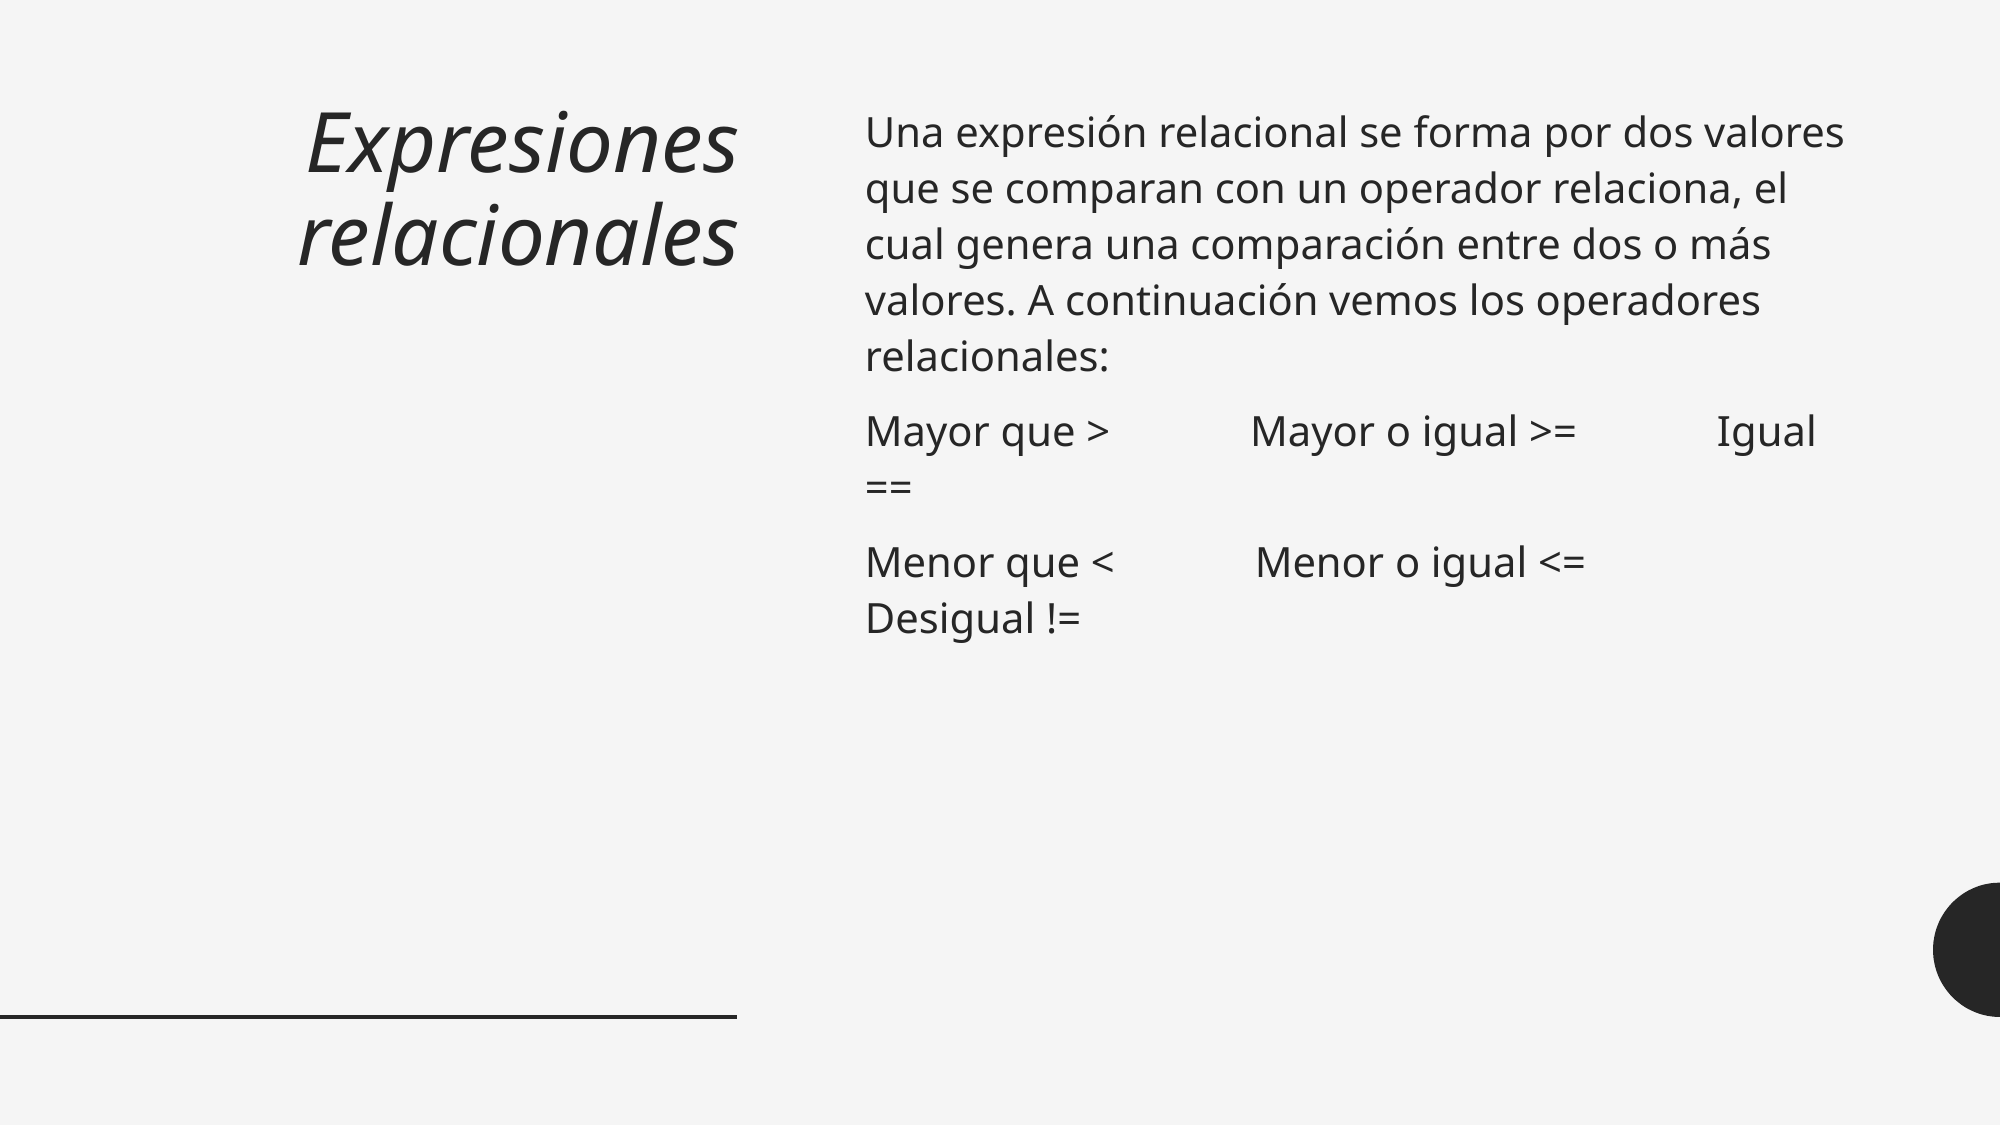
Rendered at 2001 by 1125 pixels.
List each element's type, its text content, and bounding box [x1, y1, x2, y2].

list Una expresión relacional se forma por dos valores que se comparan con un operador relaciona, el cual genera una comparación entre dos o más valores. A continuación vemos los operadores relacionales: Mayor que > Mayor o igual >= Igual == Menor que < Menor o igual <= Desigual != [849, 92, 1875, 1015]
title Expresiones relacionales [125, 91, 755, 407]
